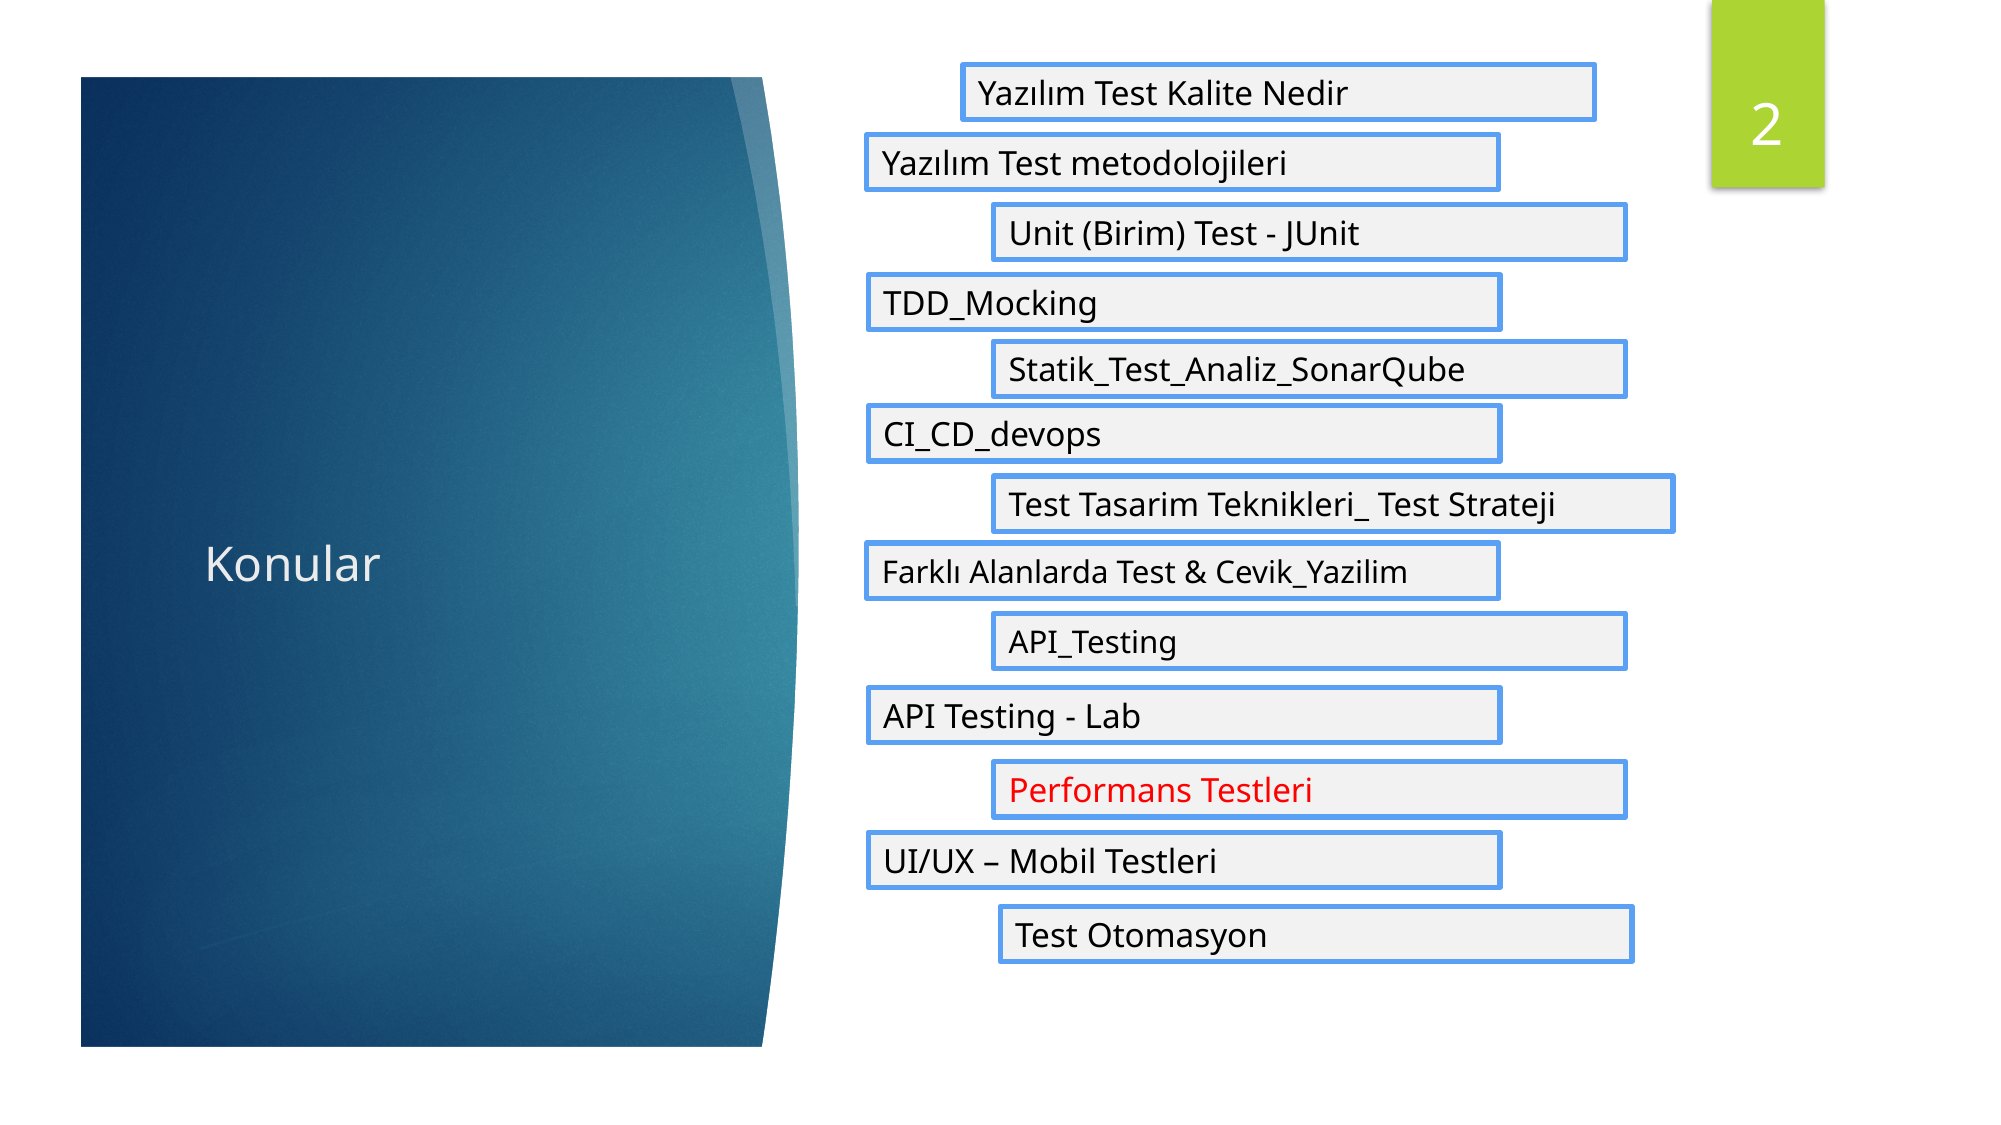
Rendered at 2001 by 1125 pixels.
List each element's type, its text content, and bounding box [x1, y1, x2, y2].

list Statik_Test_Analiz_SonarQube [991, 339, 1628, 399]
list API_Testing [991, 611, 1628, 671]
list Farklı Alanlarda Test & Cevik_Yazilim [864, 540, 1501, 601]
list Unit (Birim) Test - JUnit [991, 202, 1628, 262]
list Yazılım Test metodolojileri [864, 132, 1501, 192]
list API Testing - Lab [866, 685, 1503, 745]
list Test Otomasyon [998, 904, 1635, 964]
slide_number 2 [1698, 48, 1836, 175]
list Test Tasarim Teknikleri_ Test Strateji [991, 473, 1676, 534]
title Konular [189, 375, 754, 750]
list Performans Testleri [991, 759, 1628, 820]
list UI/UX – Mobil Testleri [866, 830, 1503, 890]
list TDD_Mocking [866, 272, 1503, 332]
list CI_CD_devops [866, 403, 1503, 464]
list Yazılım Test Kalite Nedir [960, 62, 1597, 122]
